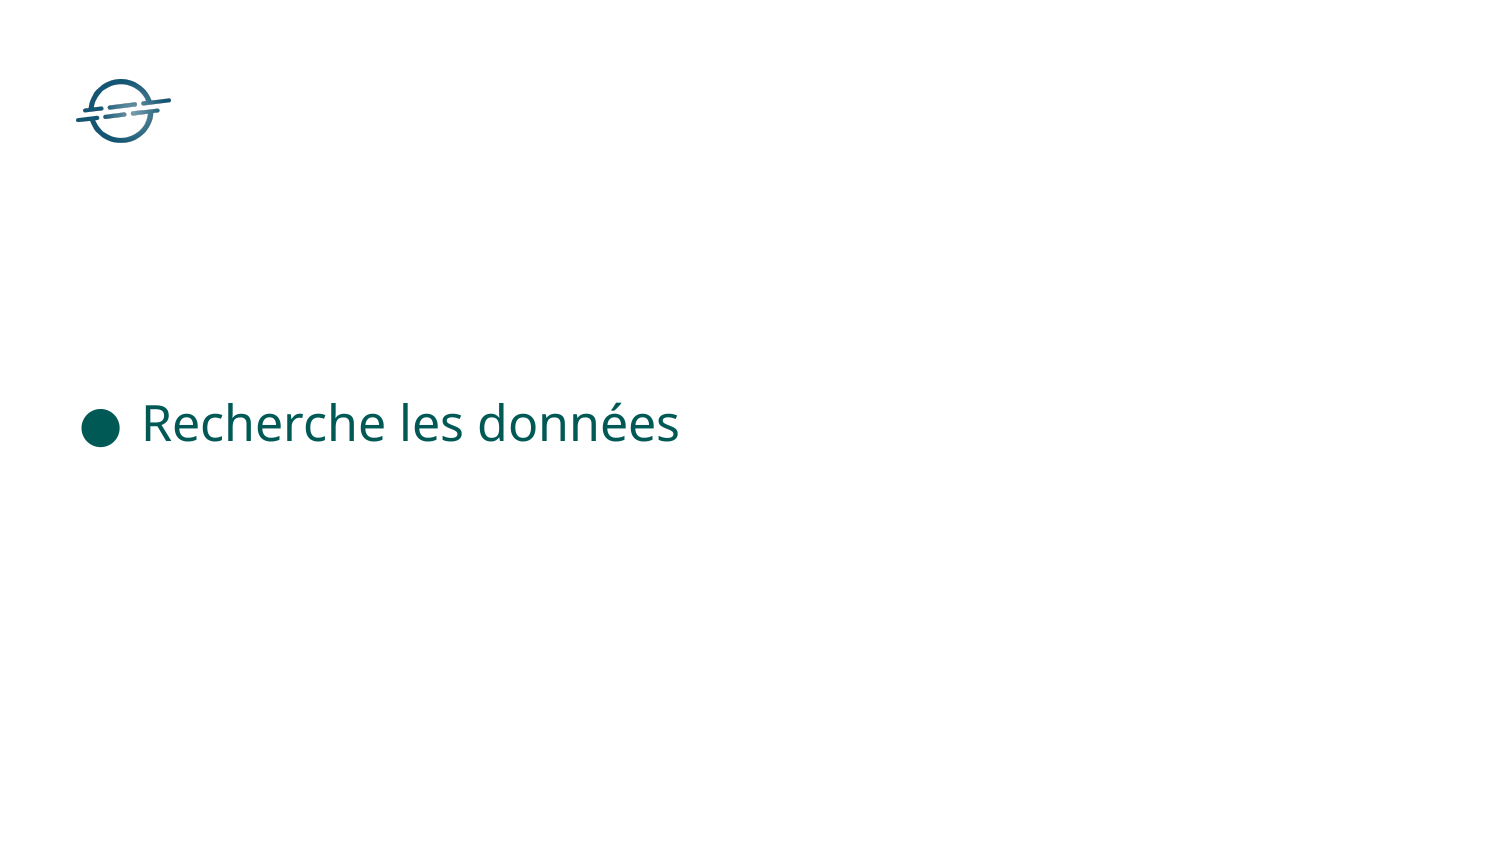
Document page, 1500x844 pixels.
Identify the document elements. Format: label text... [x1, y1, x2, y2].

picture [75, 78, 171, 143]
title Recherche les données [51, 352, 1449, 491]
